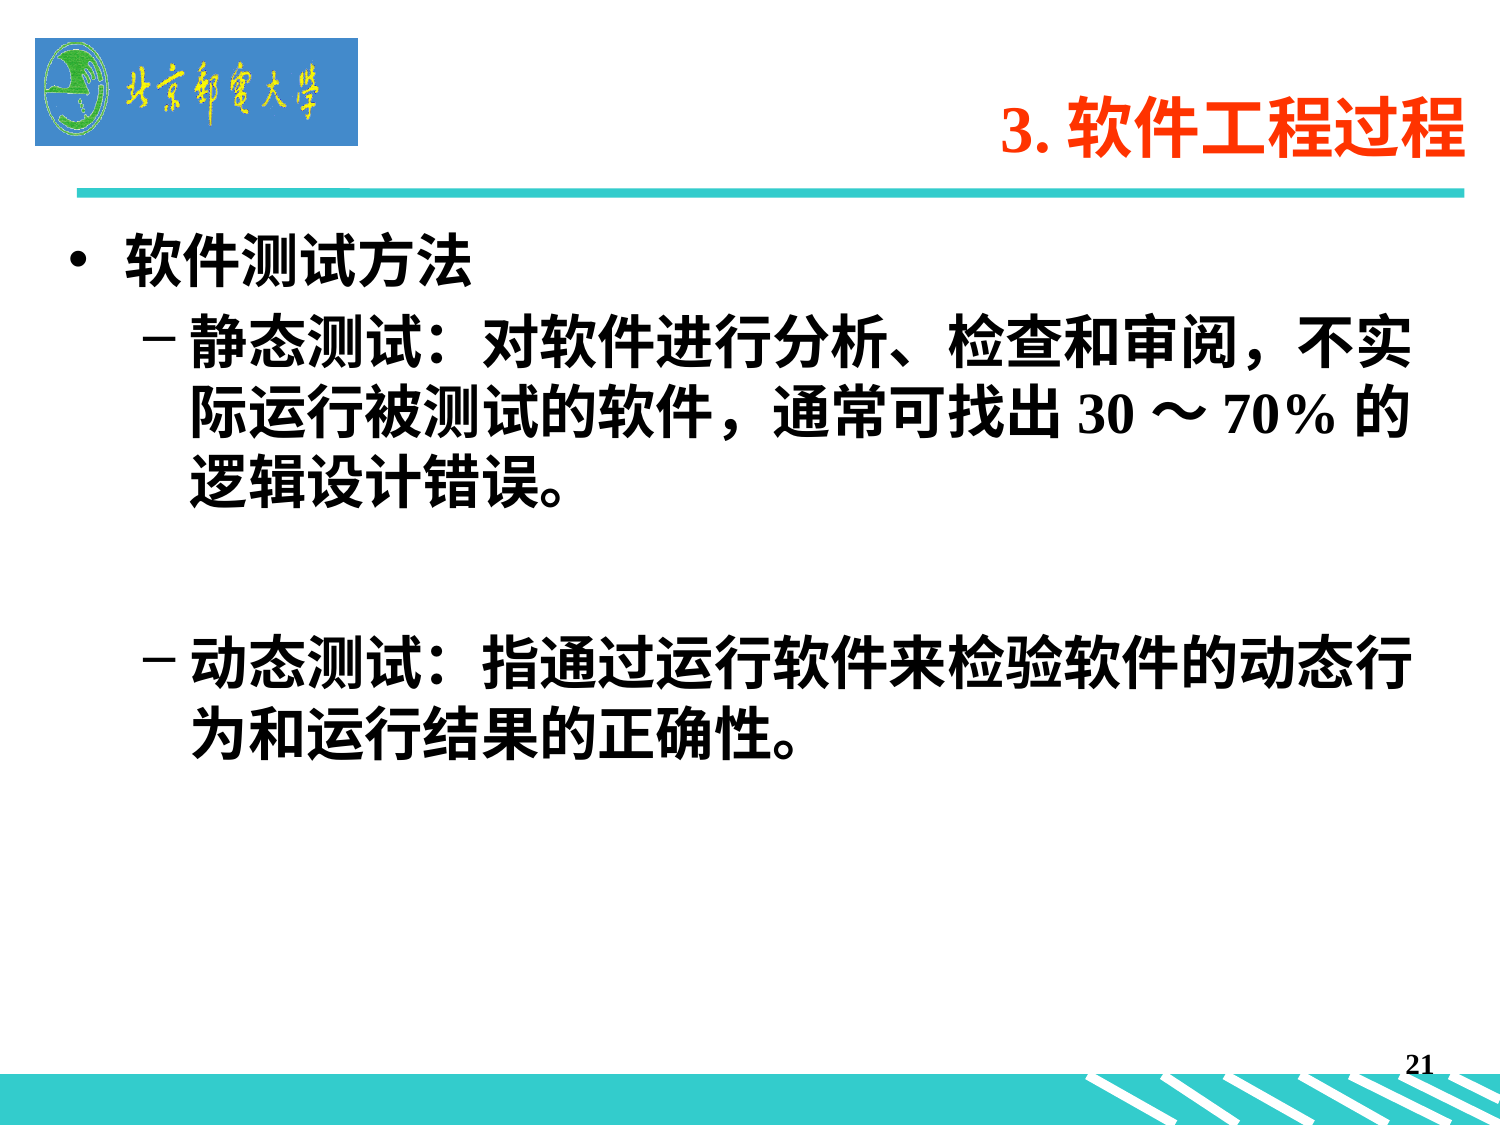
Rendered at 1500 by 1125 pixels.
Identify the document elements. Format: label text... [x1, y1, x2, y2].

picture [34, 37, 358, 146]
title 3.软件工程过程 [207, 66, 1483, 185]
list 软件测试方法 静态测试：对软件进行分析、检查和审阅，不实际运行被测试的软件，通常可找出30～70%的逻辑设计错误。 动态测试：指通过运行软件来检验软件的动态行为和运行结果的正确性。 [52, 216, 1451, 974]
slide_number 21 [1137, 1037, 1451, 1113]
